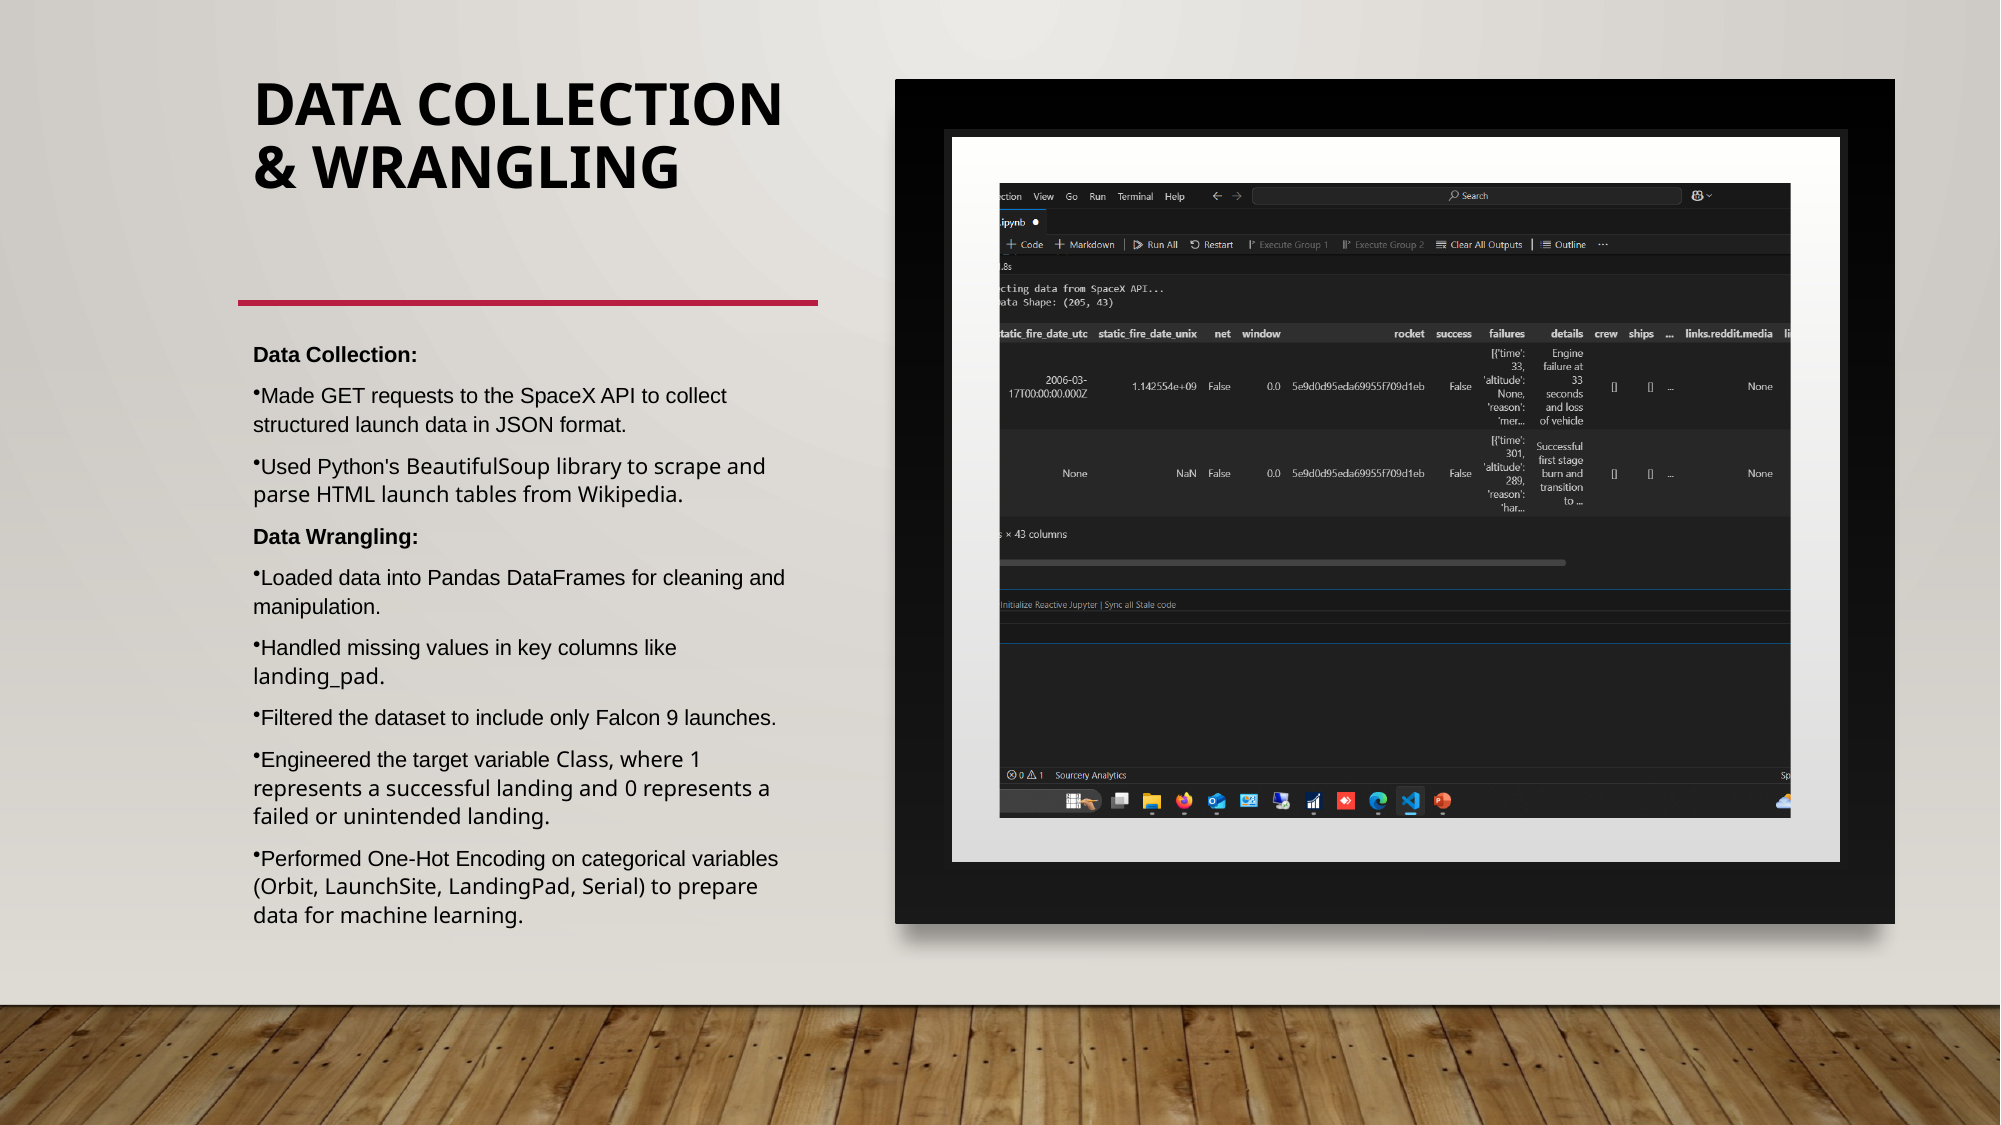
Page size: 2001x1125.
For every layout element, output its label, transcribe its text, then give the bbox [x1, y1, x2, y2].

text_box [0, 330, 2000, 1004]
list Data Collection: Made GET requests to the SpaceX API to collect structured launch data in JSON format. Used Python's BeautifulSoup library to scrape and parse HTML launch tables from Wikipedia. Data Wrangling: Loaded data into Pandas DataFrames for cleaning and manipulation. Handled missing values in key columns like landing_pad. Filtered the dataset to include only Falcon 9 launches. Engineered the target variable Class, where 1 represents a successful landing and 0 represents a failed or unintended landing. Performed One-Hot Encoding on categorical variables (Orbit, LaunchSite, LandingPad, Serial) to prepare data for machine learning. [238, 330, 817, 897]
text_box [0, 0, 2000, 330]
picture [999, 182, 1791, 818]
picture [0, 1006, 2000, 1125]
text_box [895, 78, 1896, 924]
title Data Collection & Wrangling [238, 67, 818, 240]
